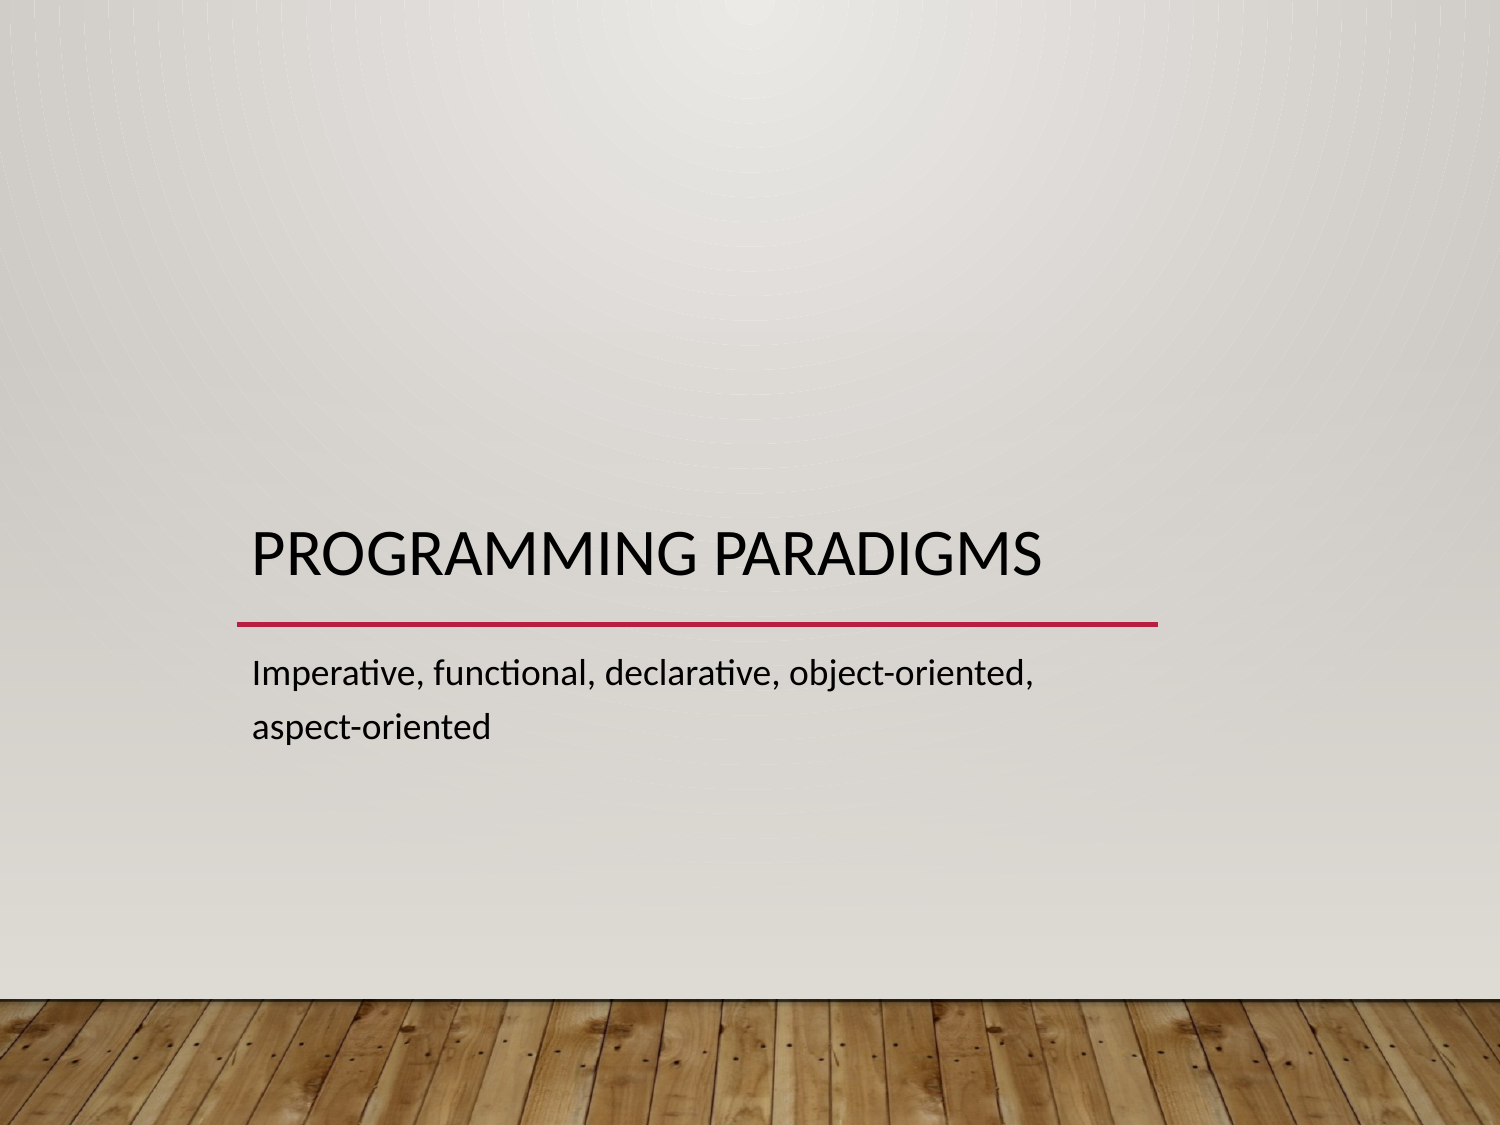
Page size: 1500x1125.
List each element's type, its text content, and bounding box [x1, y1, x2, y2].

picture [0, 999, 1500, 1125]
list Imperative, functional, declarative, object-oriented, aspect-oriented [236, 624, 1159, 791]
title Programming Paradigms [236, 288, 1159, 598]
